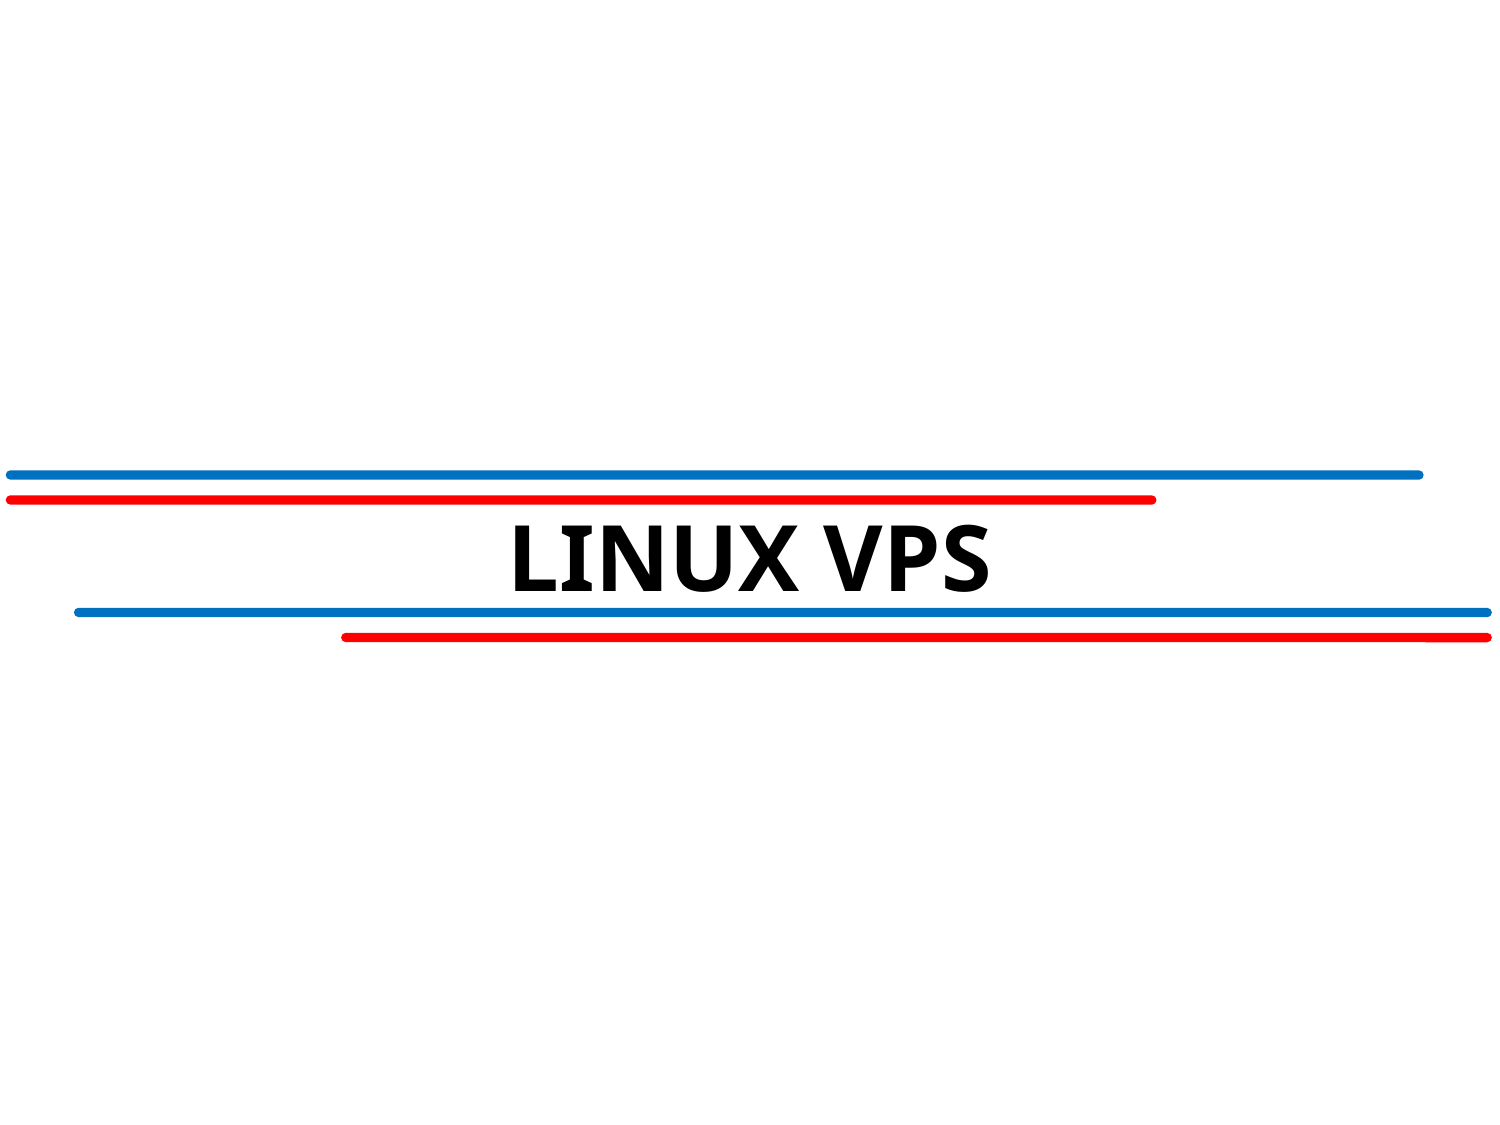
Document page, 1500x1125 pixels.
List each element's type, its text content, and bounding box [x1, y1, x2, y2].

title Linux VPS [112, 492, 1388, 633]
